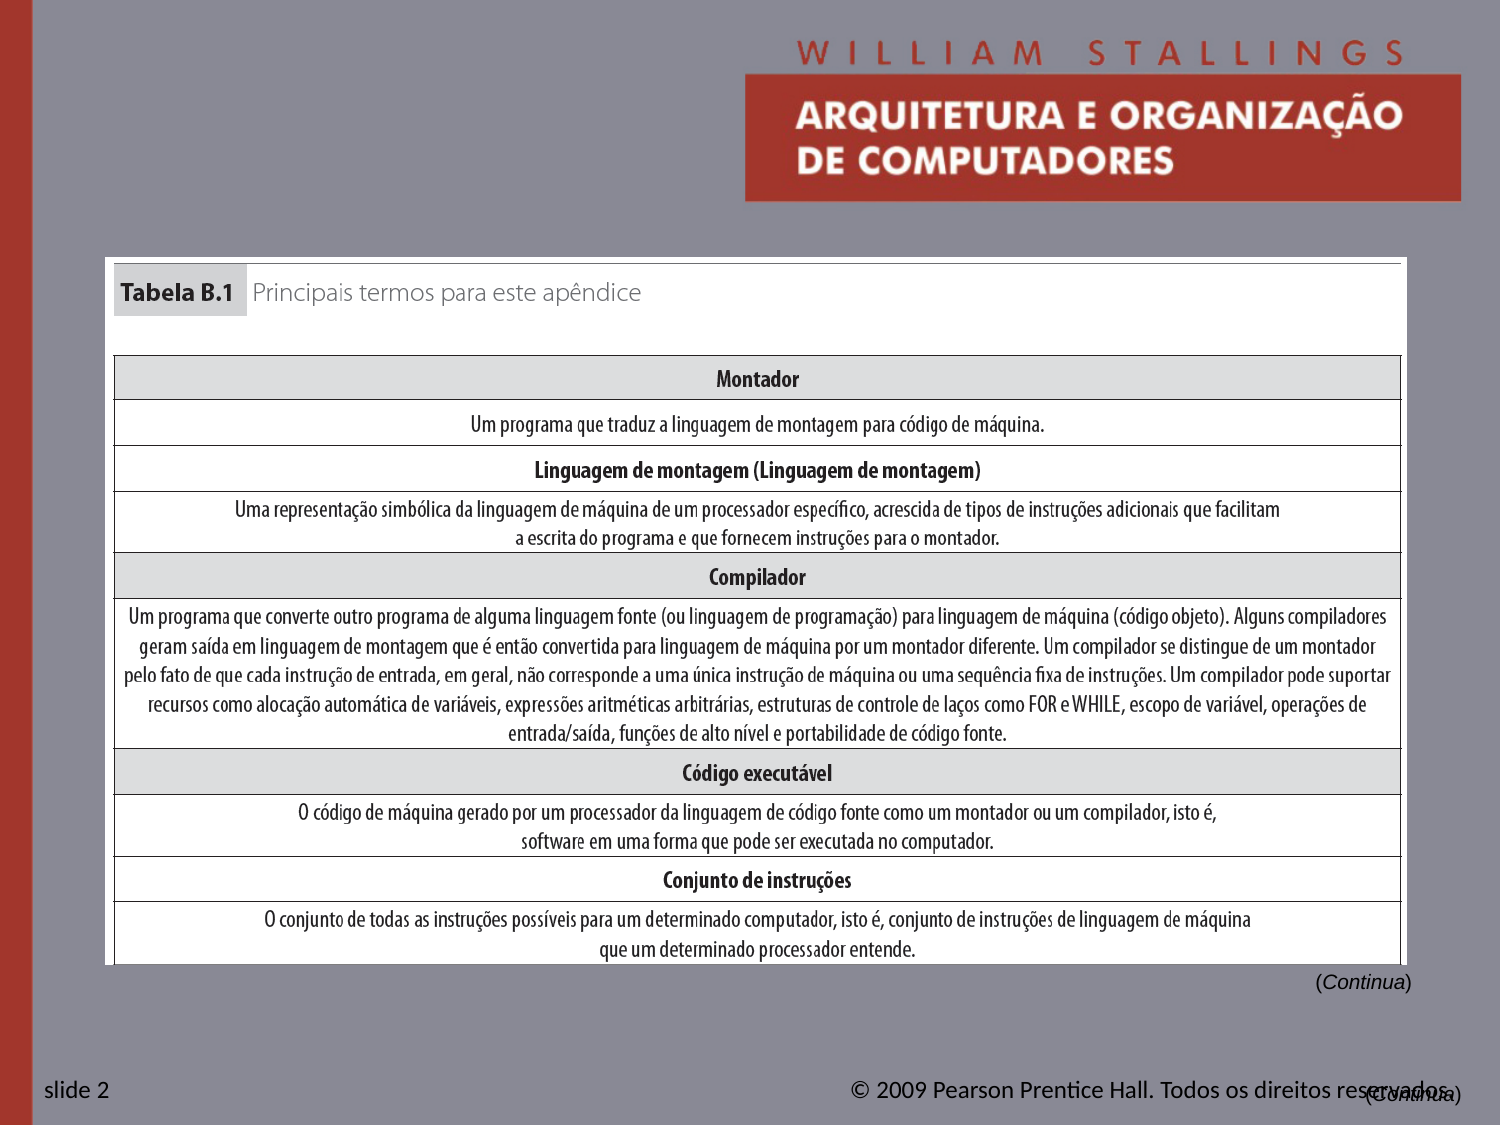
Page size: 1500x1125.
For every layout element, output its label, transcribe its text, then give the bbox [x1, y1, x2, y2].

text_box (Continua) [1300, 960, 1454, 1001]
picture [0, 0, 1500, 1125]
text_box (Continua) [1230, 1072, 1477, 1113]
